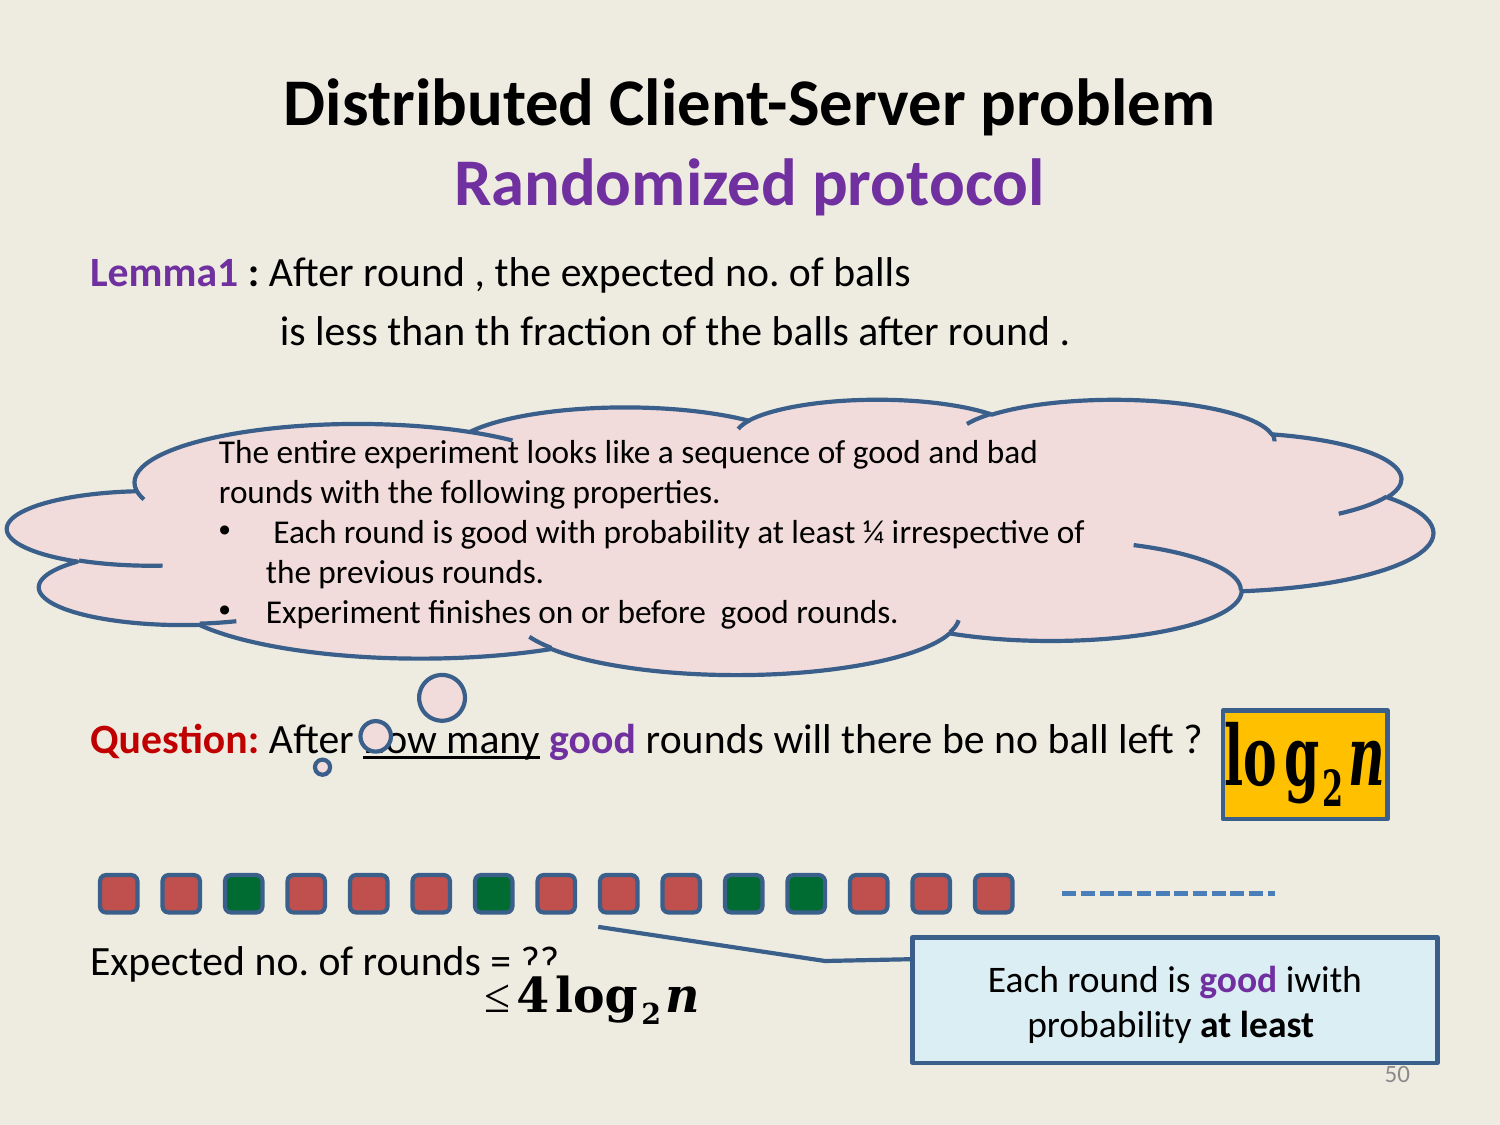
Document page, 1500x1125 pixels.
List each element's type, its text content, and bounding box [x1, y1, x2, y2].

text_box [410, 872, 453, 915]
slide_number 50 [1074, 1065, 1425, 1103]
text_box [972, 872, 1015, 915]
text_box [472, 872, 515, 915]
text_box [785, 872, 828, 915]
text_box [722, 872, 765, 915]
text_box [97, 872, 140, 915]
text_box [285, 872, 328, 915]
text_box [222, 872, 265, 915]
text_box [847, 872, 890, 915]
text_box [597, 872, 640, 915]
text_box [535, 872, 578, 915]
text_box [160, 872, 203, 915]
title Distributed Client-Server problem Randomized protocol [75, 45, 1425, 233]
text_box [660, 872, 703, 915]
text_box [910, 872, 953, 915]
text_box [347, 872, 390, 915]
